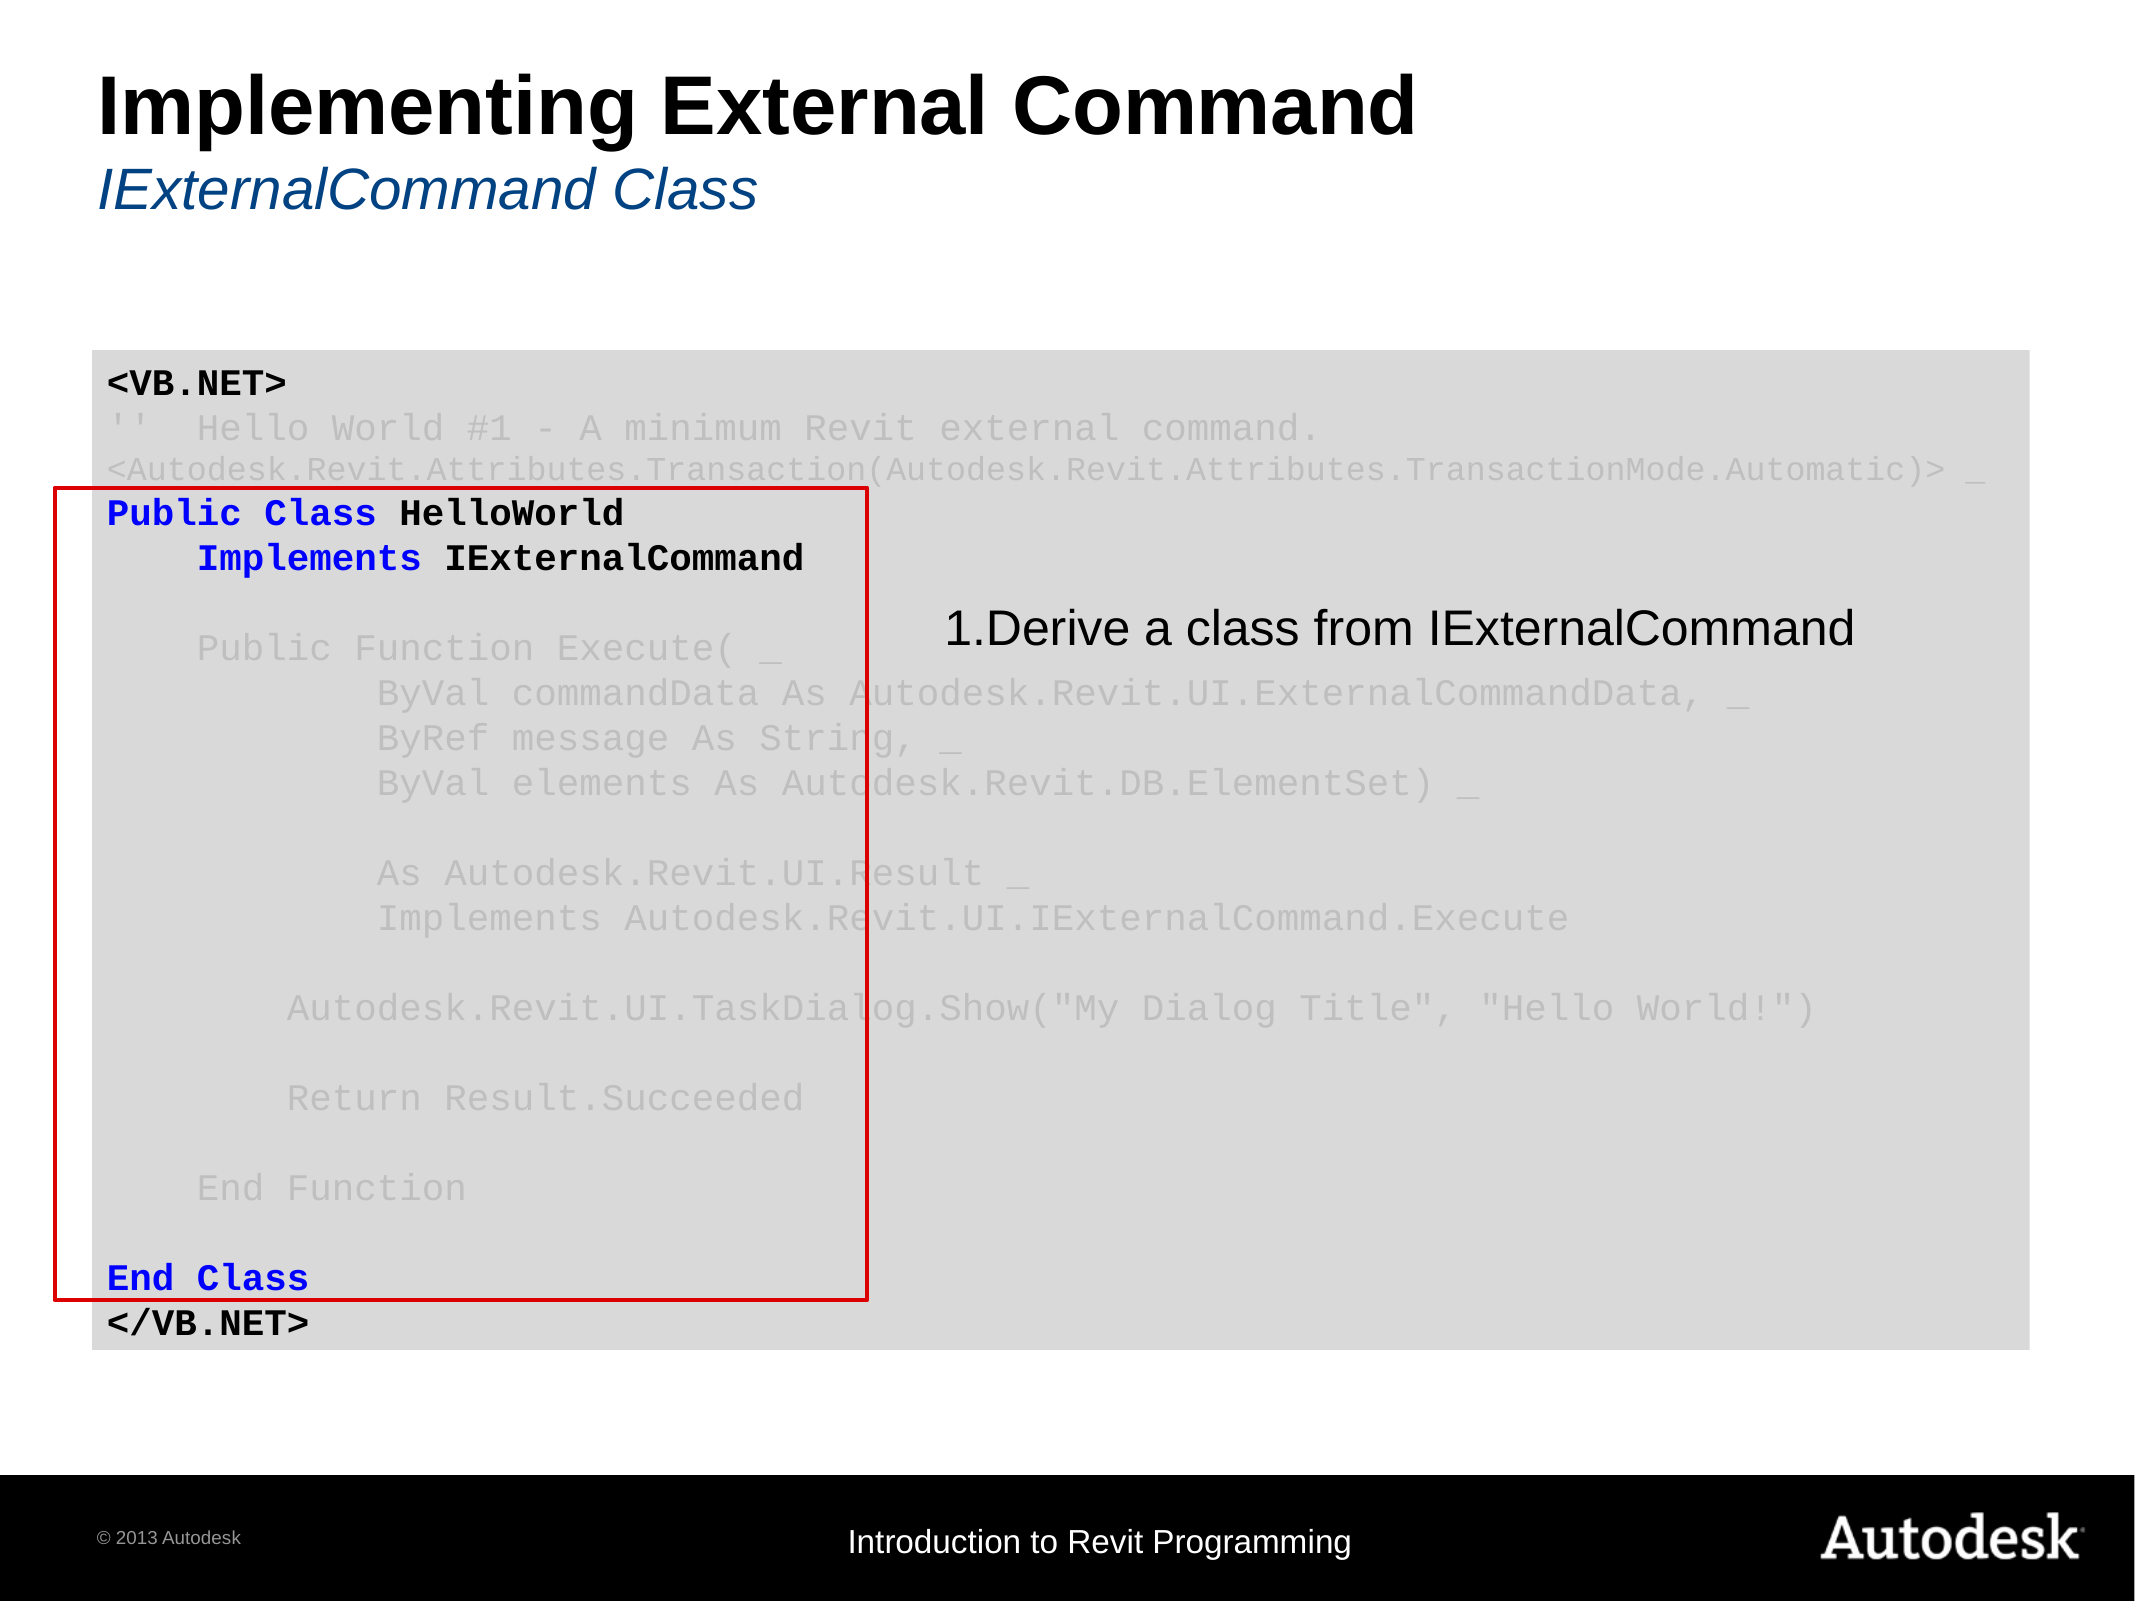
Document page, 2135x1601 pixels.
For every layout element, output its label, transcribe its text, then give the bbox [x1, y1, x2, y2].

text_box [54, 487, 868, 1301]
text_box <VB.NET> '' Hello World #1 - A minimum Revit external command. <Autodesk.Revit.Attributes.Transaction(Autodesk.Revit.Attributes.TransactionMode.Automatic)> _ Public Class HelloWorld Implements IExternalCommand Public Function Execute( _ ByVal commandData As Autodesk.Revit.UI.ExternalCommandData, _ ByRef message As String, _ ByVal elements As Autodesk.Revit.DB.ElementSet) _ As Autodesk.Revit.UI.Result _ Implements Autodesk.Revit.UI.IExternalCommand.Execute Autodesk.Revit.UI.TaskDialog.Show("My Dialog Title", "Hello World!") Return Result.Succeeded End Function End Class </VB.NET> [92, 350, 2030, 1350]
title Implementing External Command IExternalCommand Class [96, 59, 2028, 214]
picture [0, 1475, 2135, 1601]
text_box 1.Derive a class from IExternalCommand [929, 587, 1905, 663]
